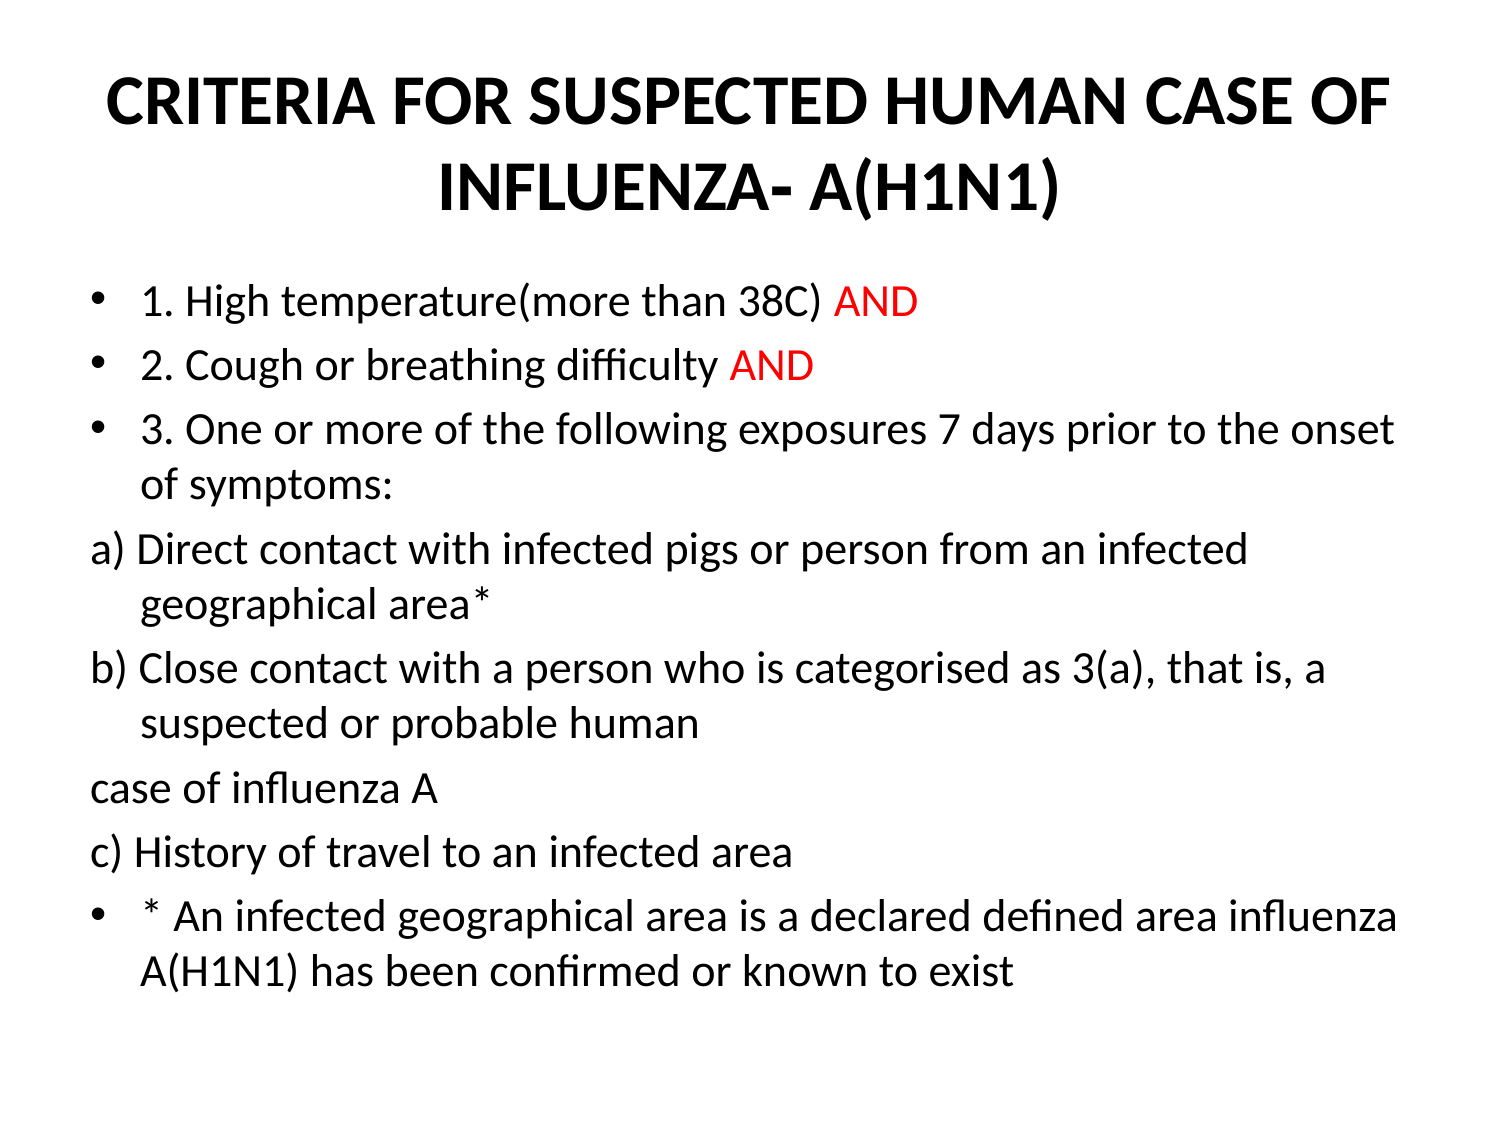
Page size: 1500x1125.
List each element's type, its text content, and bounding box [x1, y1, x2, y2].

list 1. High temperature(more than 38C) AND 2. Cough or breathing difficulty AND 3. One or more of the following exposures 7 days prior to the onset of symptoms: a) Direct contact with infected pigs or person from an infected geographical area* b) Close contact with a person who is categorised as 3(a), that is, a suspected or probable human case of influenza A c) History of travel to an infected area * An infected geographical area is a declared defined area influenza A(H1N1) has been confirmed or known to exist [75, 262, 1425, 1005]
title CRITERIA FOR SUSPECTED HUMAN CASE OF INFLUENZA‐ A(H1N1) [75, 45, 1425, 233]
